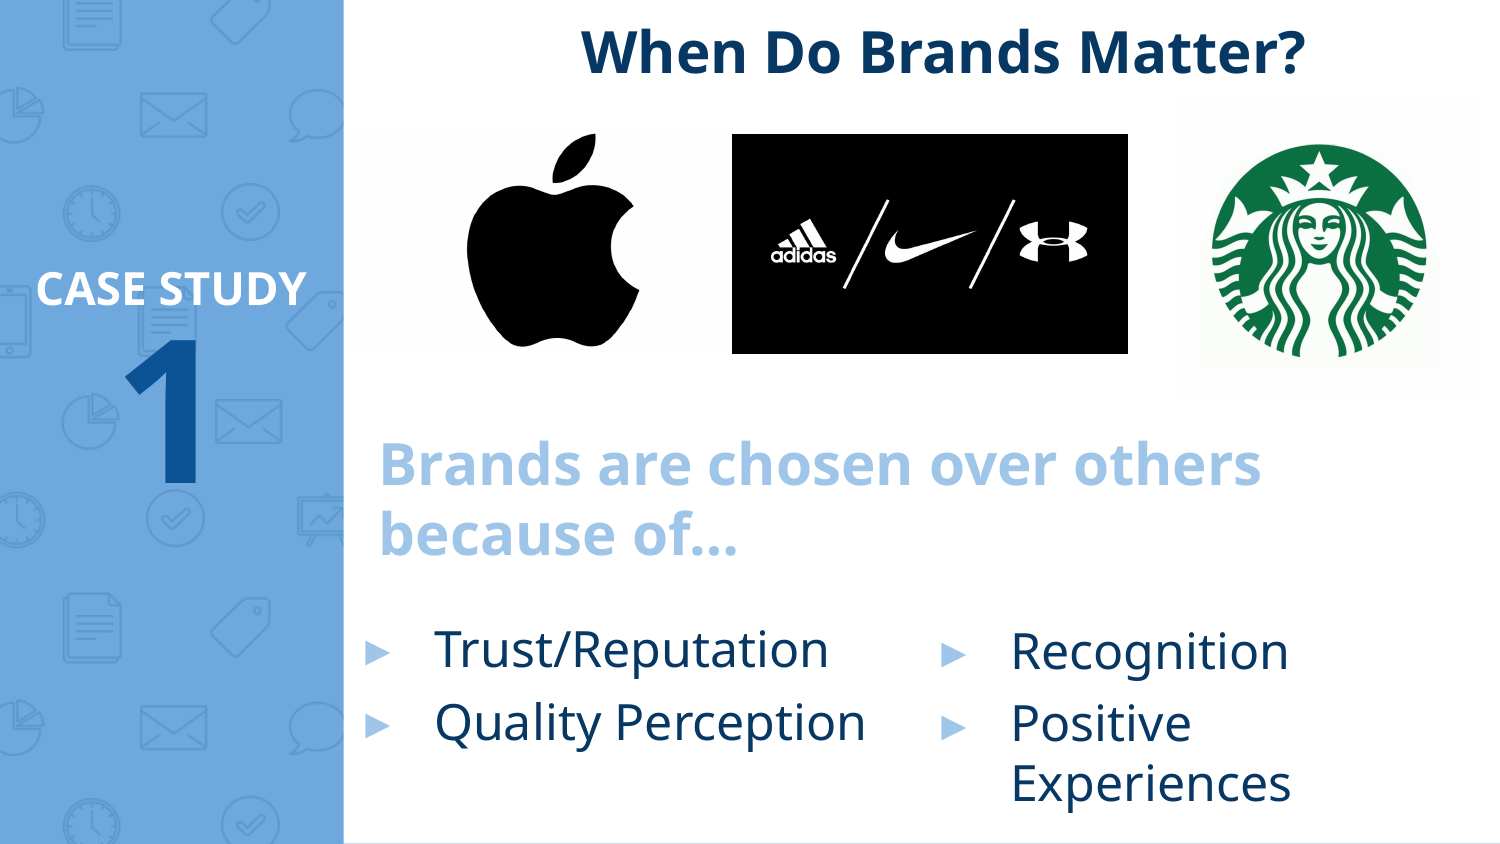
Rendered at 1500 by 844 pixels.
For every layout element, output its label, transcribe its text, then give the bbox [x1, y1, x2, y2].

text_box Recognition Positive Experiences [920, 604, 1500, 844]
picture [343, 130, 1128, 354]
slide_number 1 [0, 399, 343, 491]
list Trust/Reputation Quality Perception [344, 602, 925, 844]
list When Do Brands Matter? [342, 0, 1500, 114]
title CASE STUDY [0, 245, 343, 399]
text_box Brands are chosen over others because of… [363, 412, 1484, 491]
picture [1173, 97, 1477, 400]
